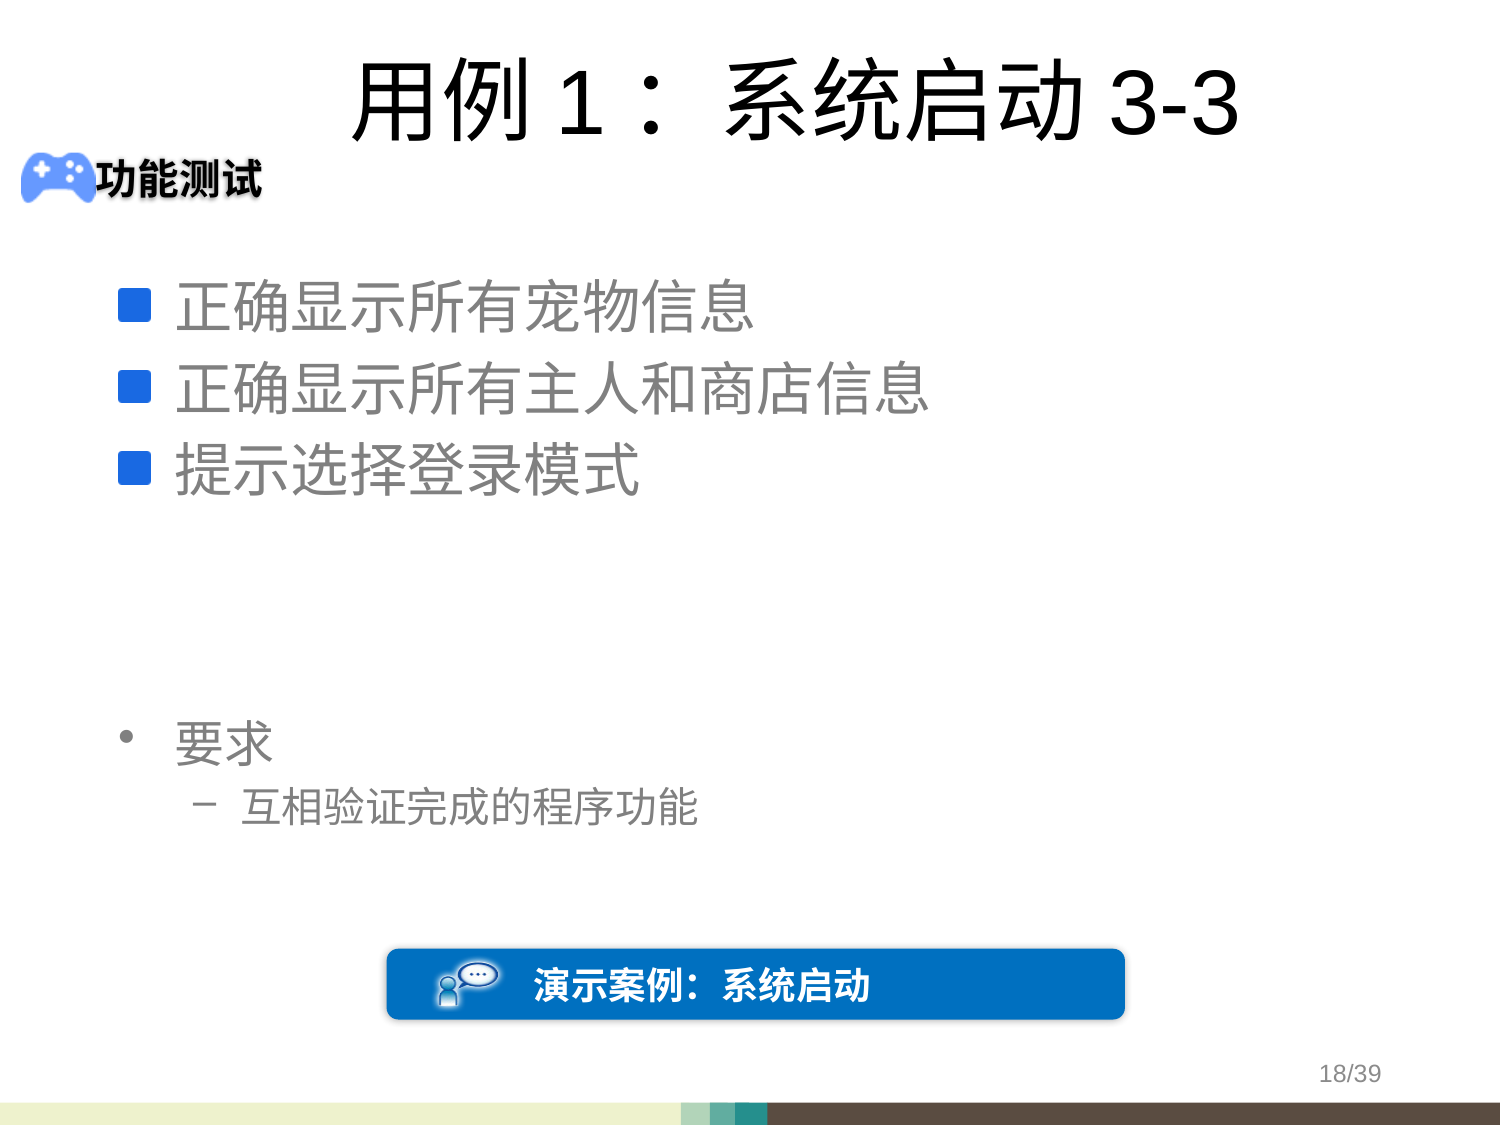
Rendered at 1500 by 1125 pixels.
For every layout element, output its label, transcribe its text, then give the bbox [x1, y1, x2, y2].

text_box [21, 140, 279, 216]
picture [118, 370, 151, 403]
slide_number /39 [1059, 1042, 1397, 1103]
picture [118, 288, 151, 322]
title 用例1：系统启动3-3 [120, 35, 1471, 183]
picture [118, 451, 151, 485]
list 正确显示所有宠物信息 正确显示所有主人和商店信息 提示选择登录模式 要求 互相验证完成的程序功能 [103, 262, 1397, 1005]
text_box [386, 948, 1125, 1020]
